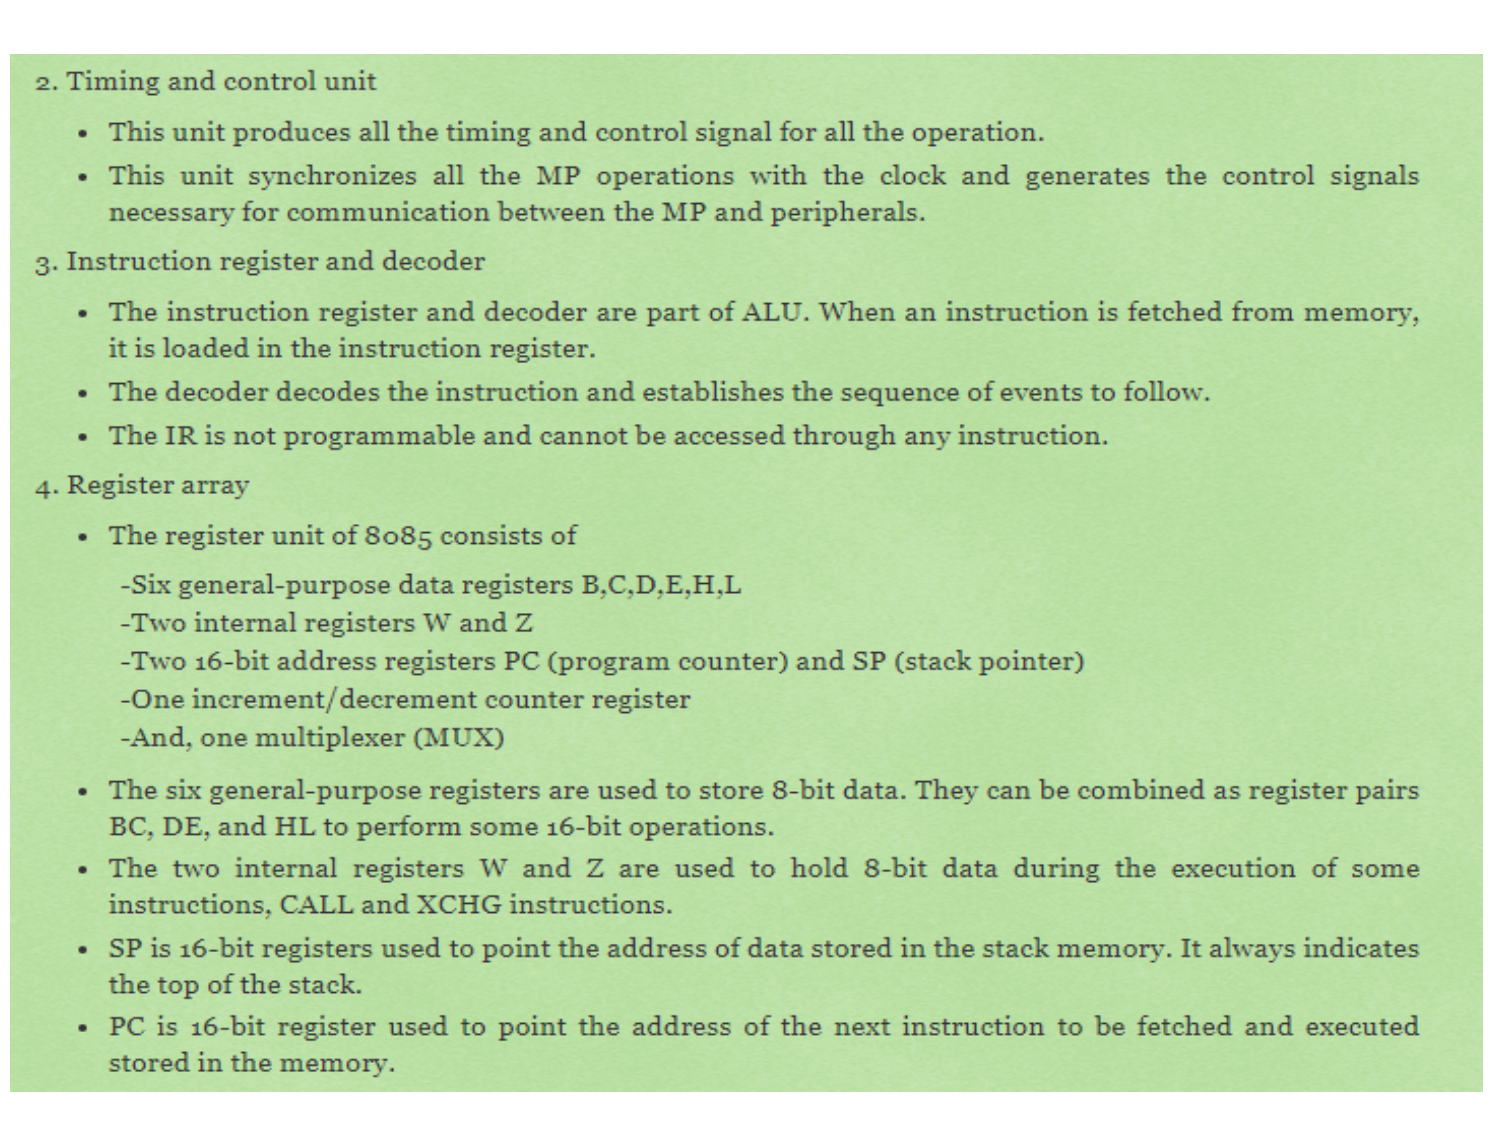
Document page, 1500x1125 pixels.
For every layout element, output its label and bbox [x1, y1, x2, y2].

list [10, 54, 1483, 1092]
